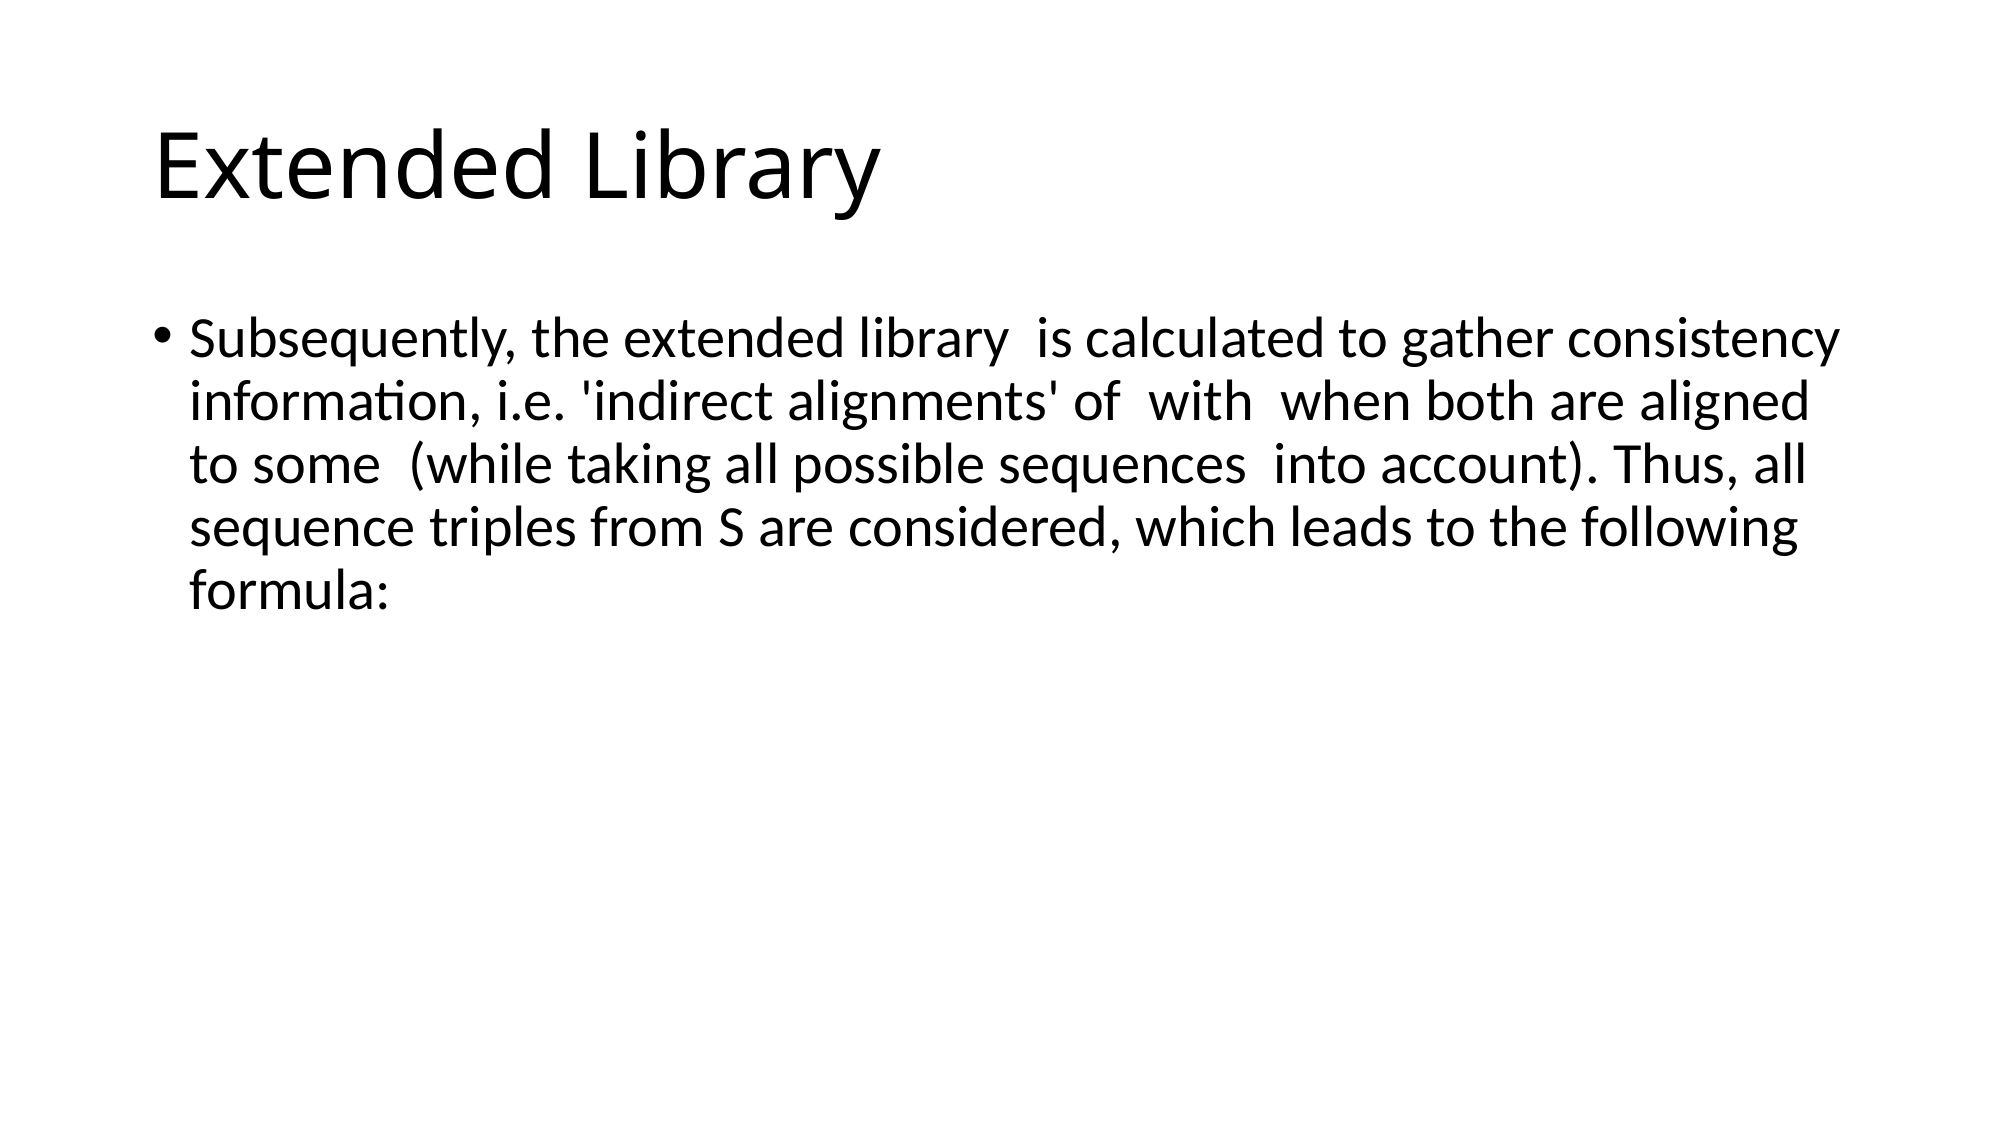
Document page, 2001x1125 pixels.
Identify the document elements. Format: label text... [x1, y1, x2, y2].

title Extended Library [137, 59, 1863, 278]
